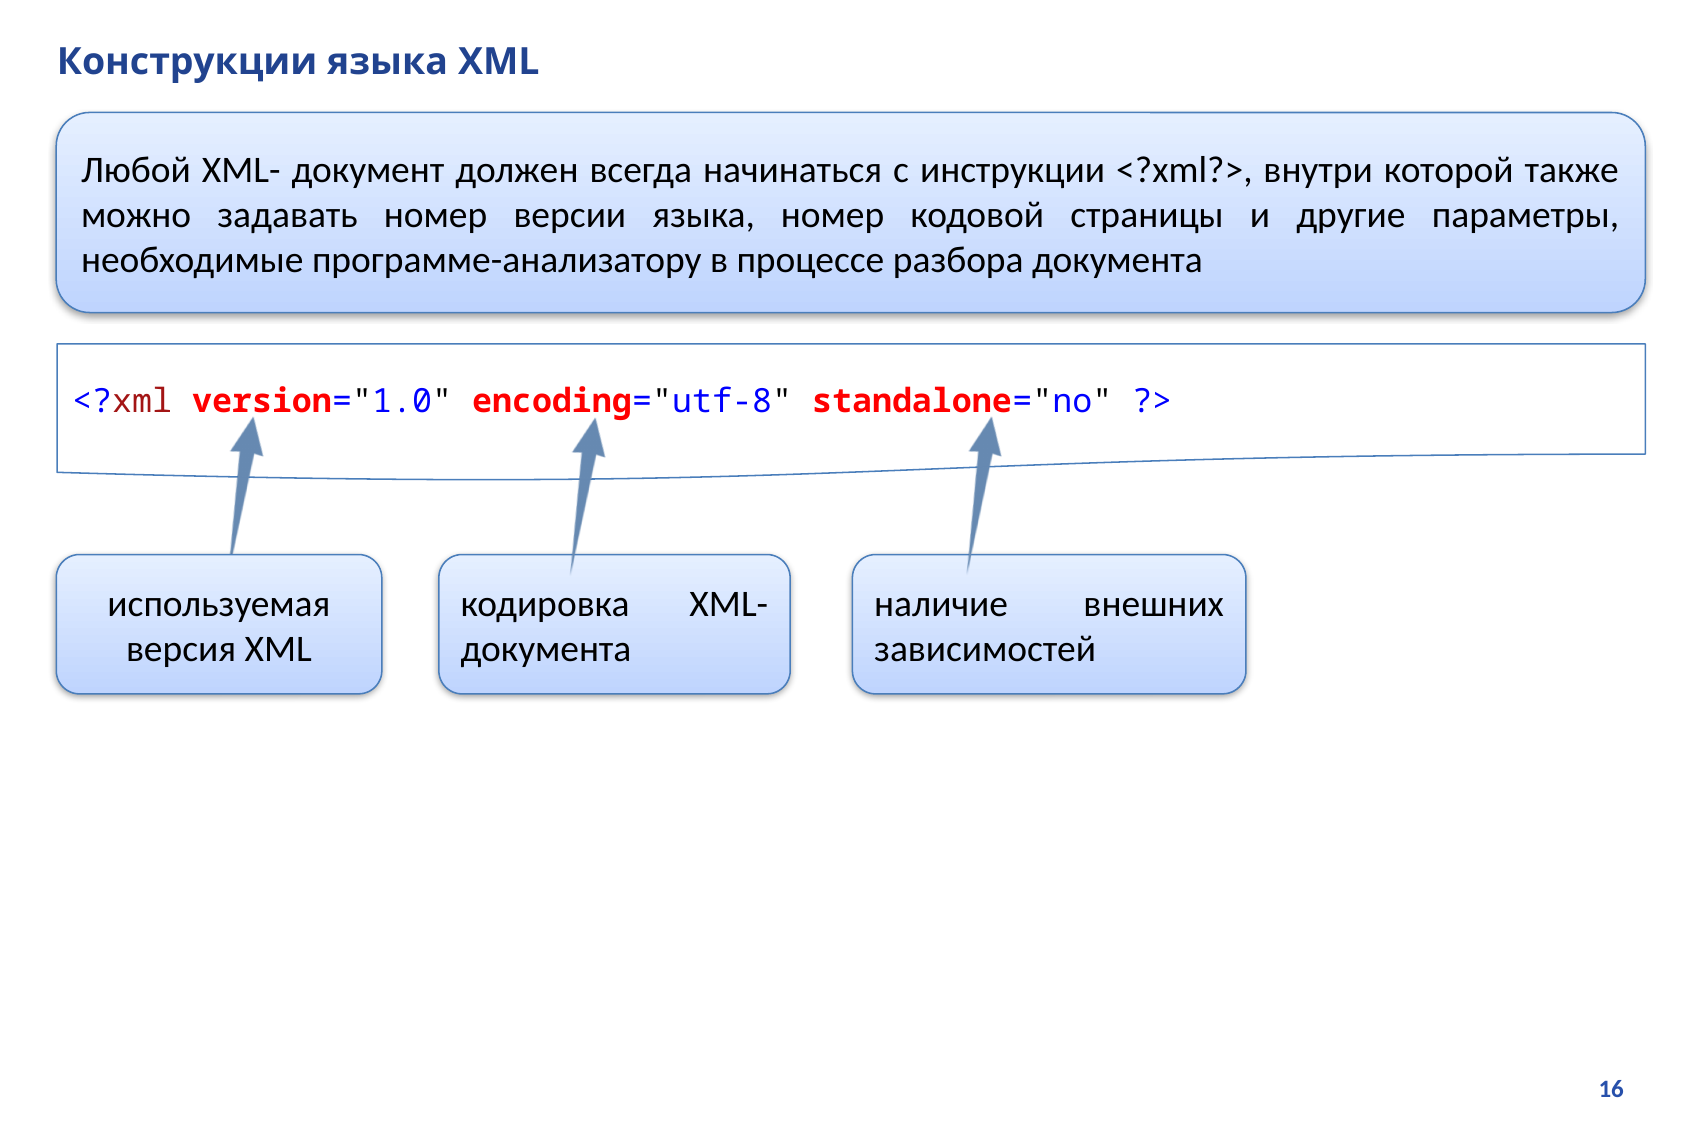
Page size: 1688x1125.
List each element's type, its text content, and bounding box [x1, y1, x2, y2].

text_box Любой XML- документ должен всегда начинаться с инструкции <?xml?>, внутри которой также можно задавать номер версии языка, номер кодовой страницы и другие параметры, необходимые программе-анализатору в процессе разбора документа [55, 111, 1647, 314]
title Конструкции языка XML [41, 29, 1653, 90]
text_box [55, 343, 1646, 695]
